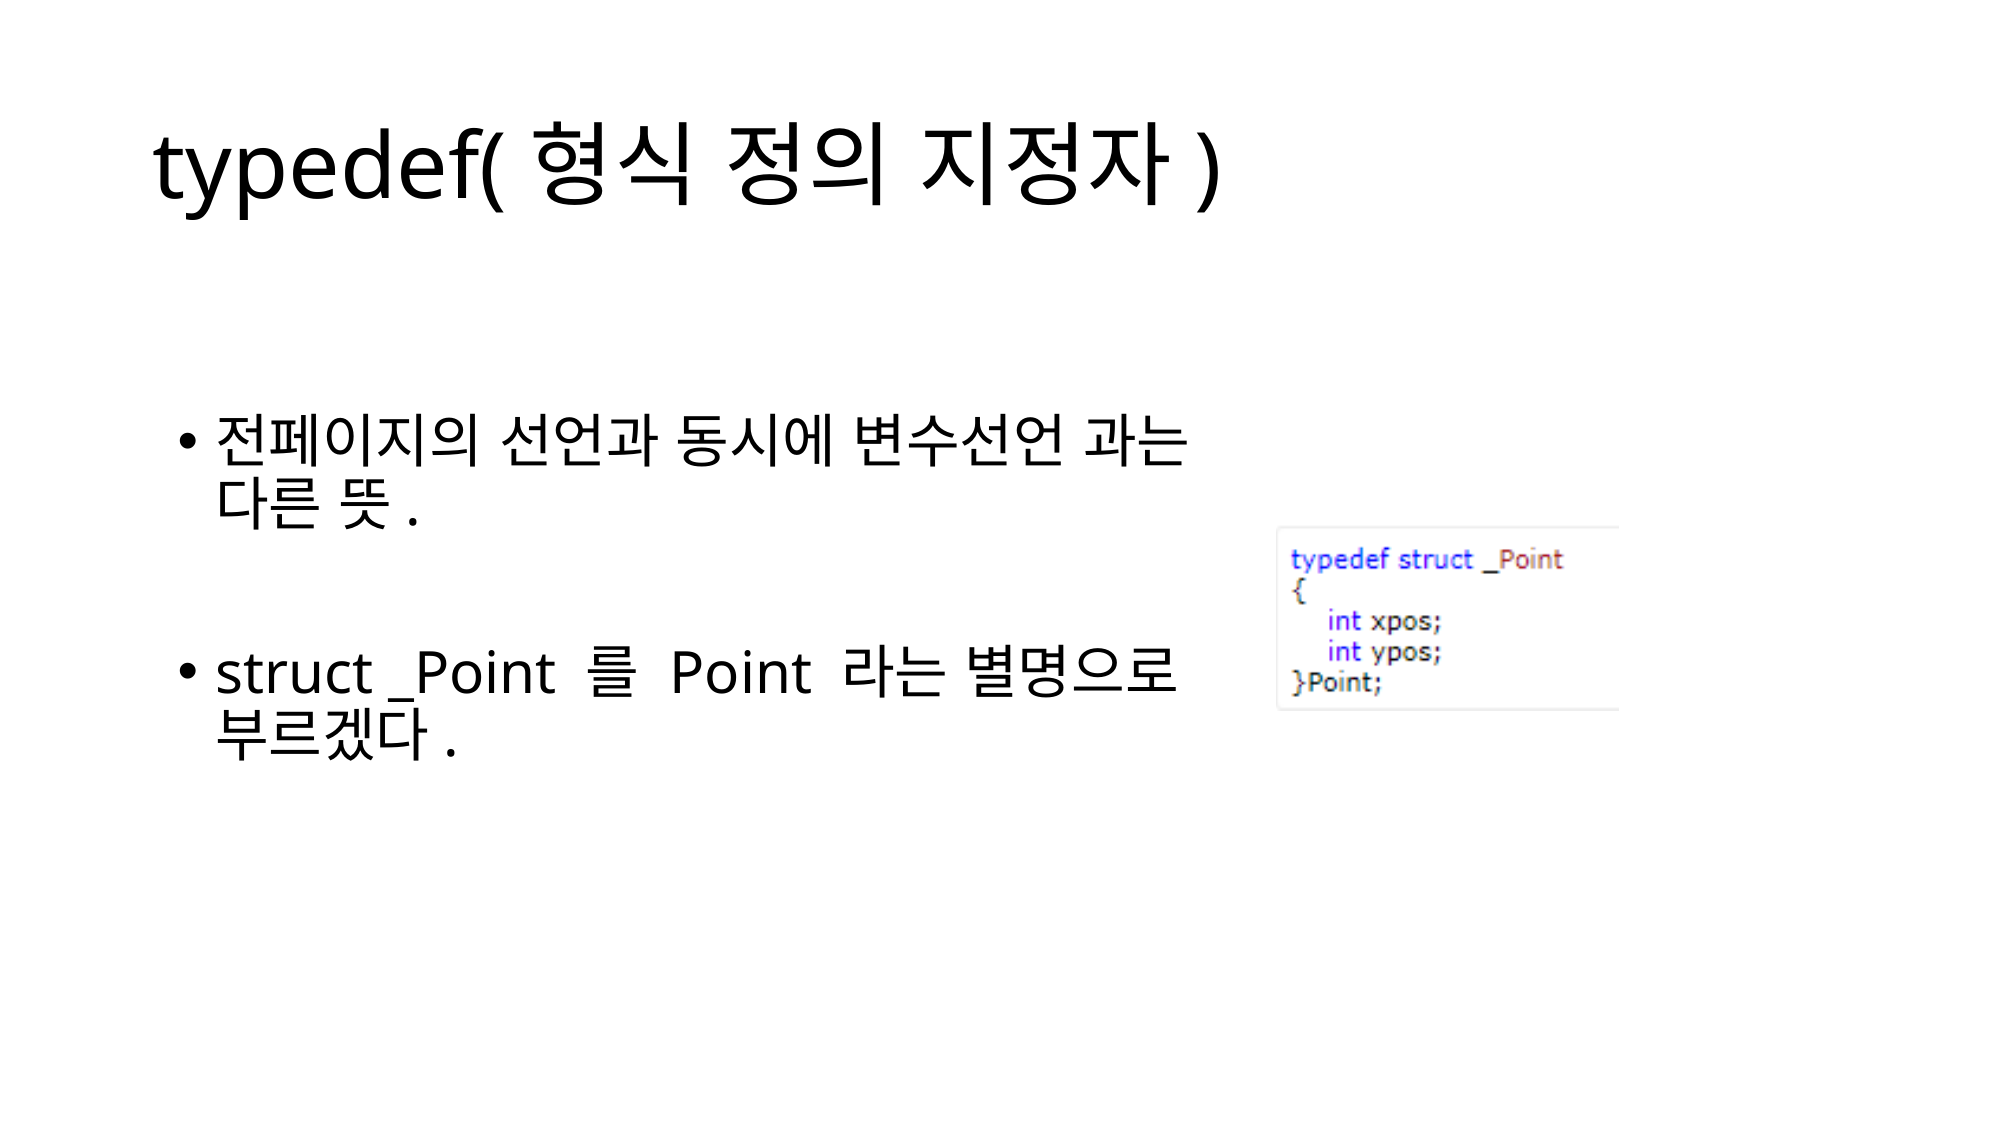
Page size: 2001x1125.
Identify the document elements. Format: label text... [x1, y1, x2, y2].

text_box 전페이지의 선언과 동시에 변수선언 과는 다른 뜻. struct _Point 를 Point 라는 별명으로 부르겠다. [162, 405, 1206, 950]
title typedef(형식 정의 지정자) [137, 59, 1863, 278]
picture [1276, 522, 1619, 712]
